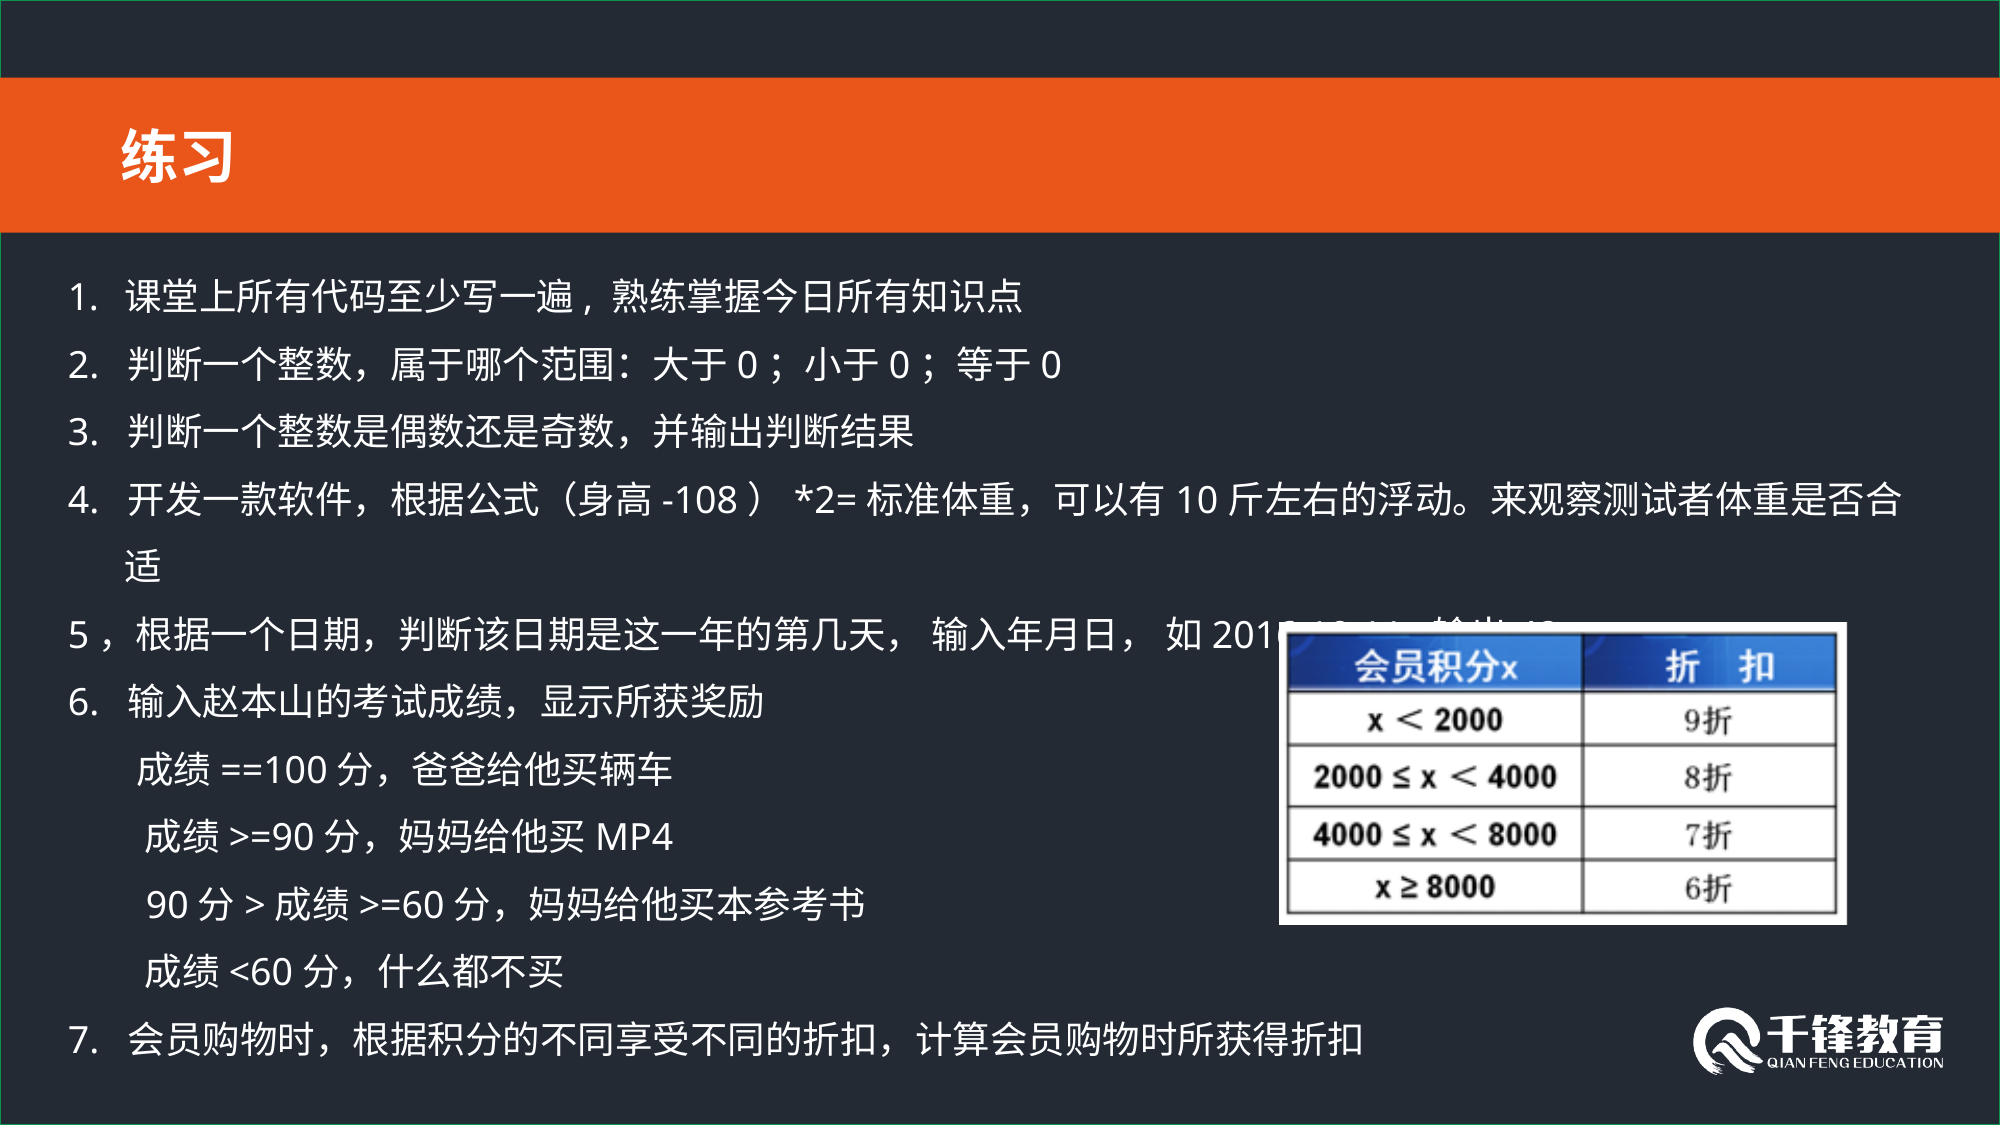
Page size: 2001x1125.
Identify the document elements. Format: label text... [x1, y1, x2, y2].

text_box 练习 [106, 112, 1692, 198]
picture [1691, 1002, 1948, 1080]
picture [1279, 622, 1850, 925]
text_box 课堂上所有代码至少写一遍, 熟练掌握今日所有知识点 2. 判断一个整数，属于哪个范围：大于0；小于0；等于0 3. 判断一个整数是偶数还是奇数，并输出判断结果 4. 开发一款软件，根据公式（身高-108）*2=标准体重，可以有10斤左右的浮动。来观察测试者体重是否合适 5，根据一个日期，判断该日期是这一年的第几天， 输入年月日， 如2016,10,11, 输出42. 6. 输入赵本山的考试成绩，显示所获奖励 成绩==100分，爸爸给他买辆车 成绩>=90分，妈妈给他买MP4 90分>成绩>=60分，妈妈给他买本参考书 成绩<60分，什么都不买 7. 会员购物时，根据积分的不同享受不同的折扣，计算会员购物时所获得折扣 [53, 243, 1948, 1069]
text_box [0, 0, 2000, 77]
text_box [0, 234, 2000, 1125]
text_box [0, 77, 2000, 234]
